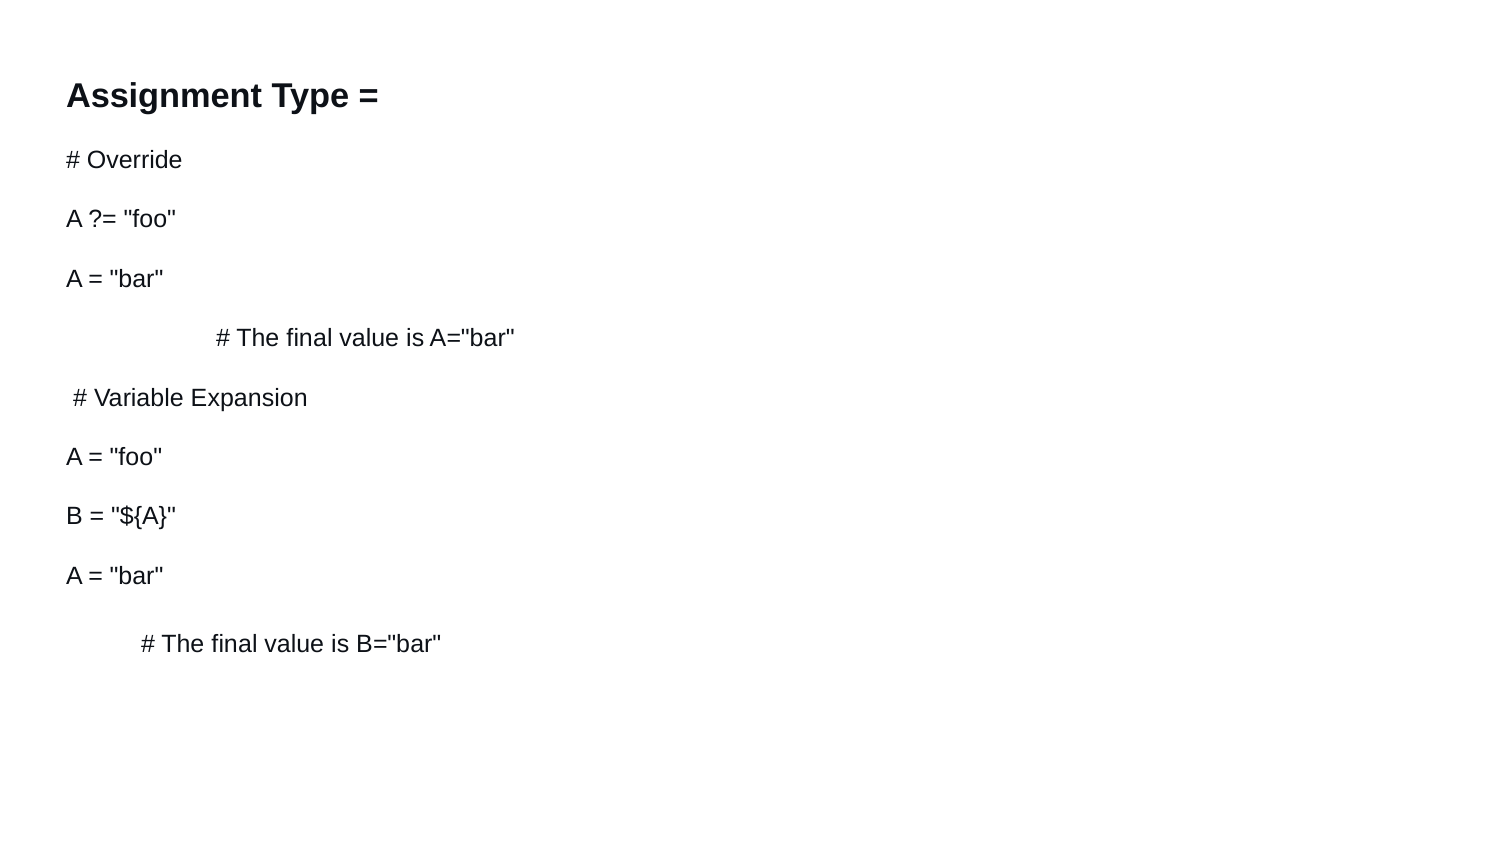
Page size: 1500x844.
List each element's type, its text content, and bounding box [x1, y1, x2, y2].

list Assignment Type = # Override A ?= "foo" A = "bar" # The final value is A="bar" # Variable Expansion A = "foo" B = "${A}" A = "bar" # The final value is B="bar" [51, 47, 1449, 750]
